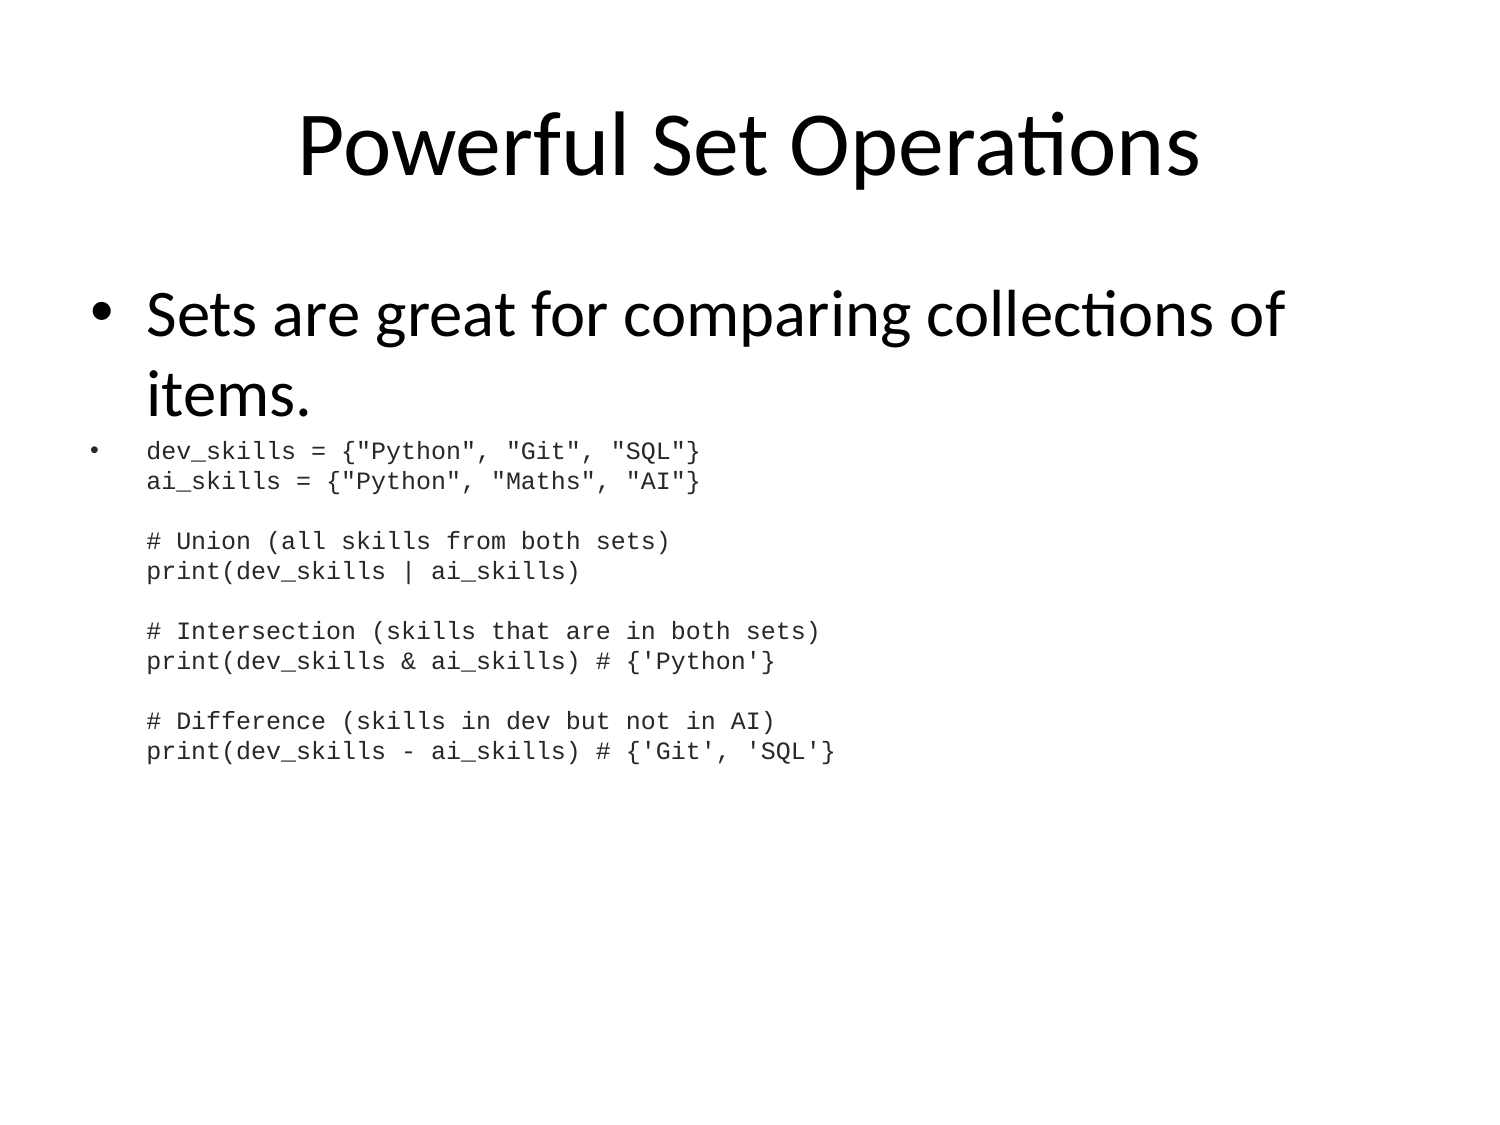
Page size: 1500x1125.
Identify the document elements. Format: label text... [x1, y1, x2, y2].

list Sets are great for comparing collections of items. dev_skills = {"Python", "Git", "SQL"} ai_skills = {"Python", "Maths", "AI"} # Union (all skills from both sets) print(dev_skills | ai_skills) # Intersection (skills that are in both sets) print(dev_skills & ai_skills) # {'Python'} # Difference (skills in dev but not in AI) print(dev_skills - ai_skills) # {'Git', 'SQL'} [75, 262, 1425, 1005]
title Powerful Set Operations [75, 45, 1425, 233]
